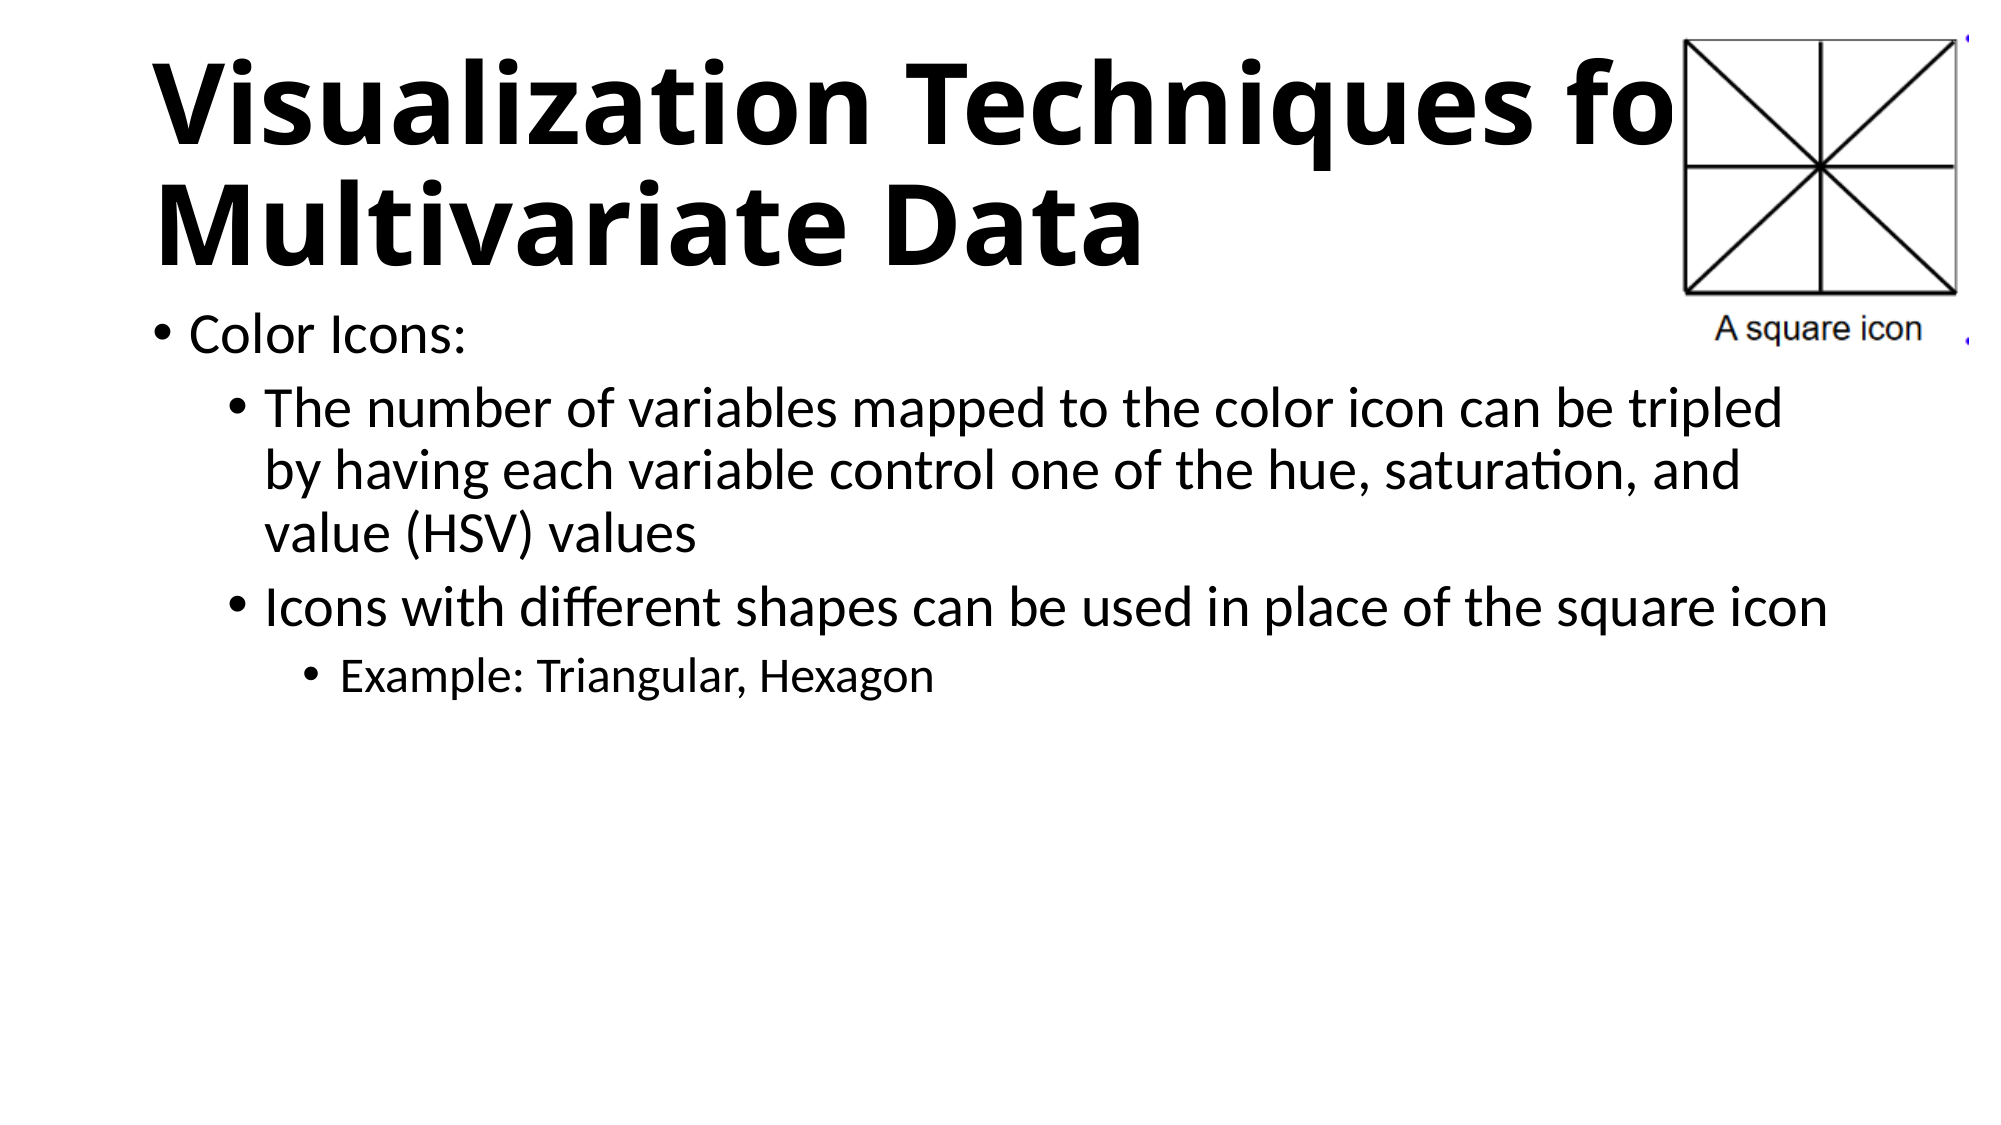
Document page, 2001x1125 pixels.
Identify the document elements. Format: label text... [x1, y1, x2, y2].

list Color Icons: The number of variables mapped to the color icon can be tripled by having each variable control one of the hue, saturation, and value (HSV) values Icons with different shapes can be used in place of the square icon Example: Triangular, Hexagon [137, 296, 1863, 1060]
picture [1671, 16, 1969, 350]
title Visualization Techniques for Multivariate Data [137, 59, 1671, 278]
